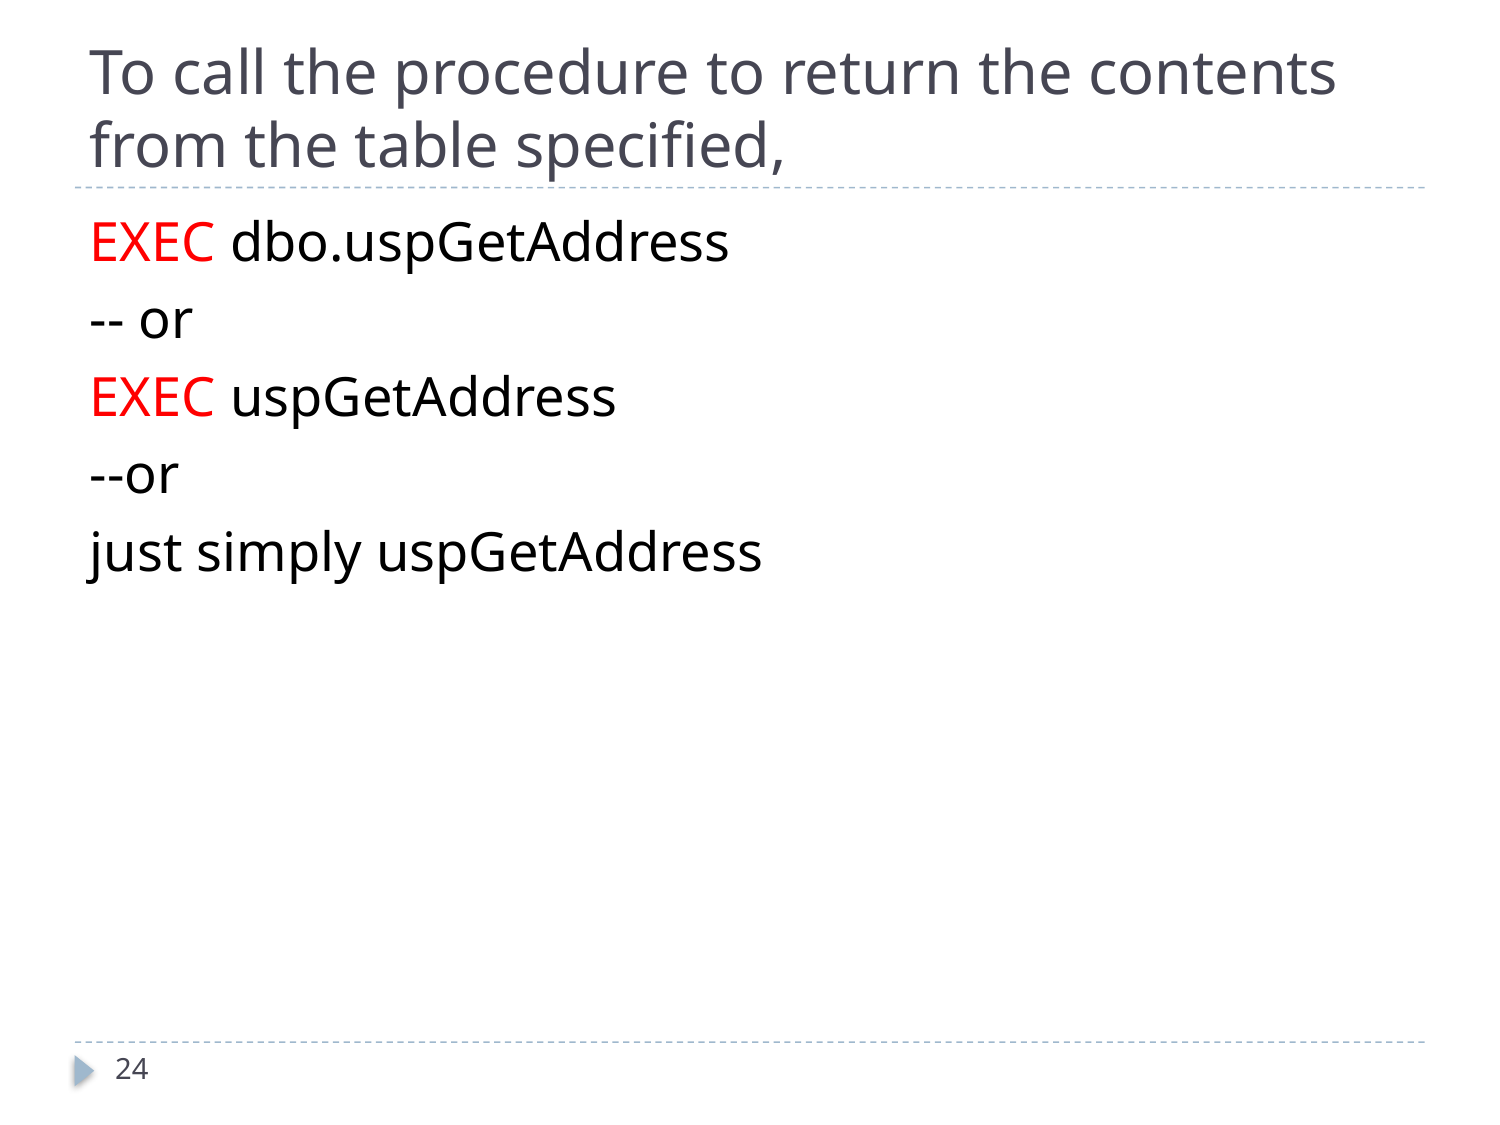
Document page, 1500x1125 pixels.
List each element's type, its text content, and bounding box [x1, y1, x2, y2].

slide_number 24 [100, 1042, 426, 1103]
title To call the procedure to return the contents from the table specified, [75, 24, 1425, 188]
list EXEC dbo.uspGetAddress -- or EXEC uspGetAddress --or just simply uspGetAddress [75, 200, 1425, 1010]
